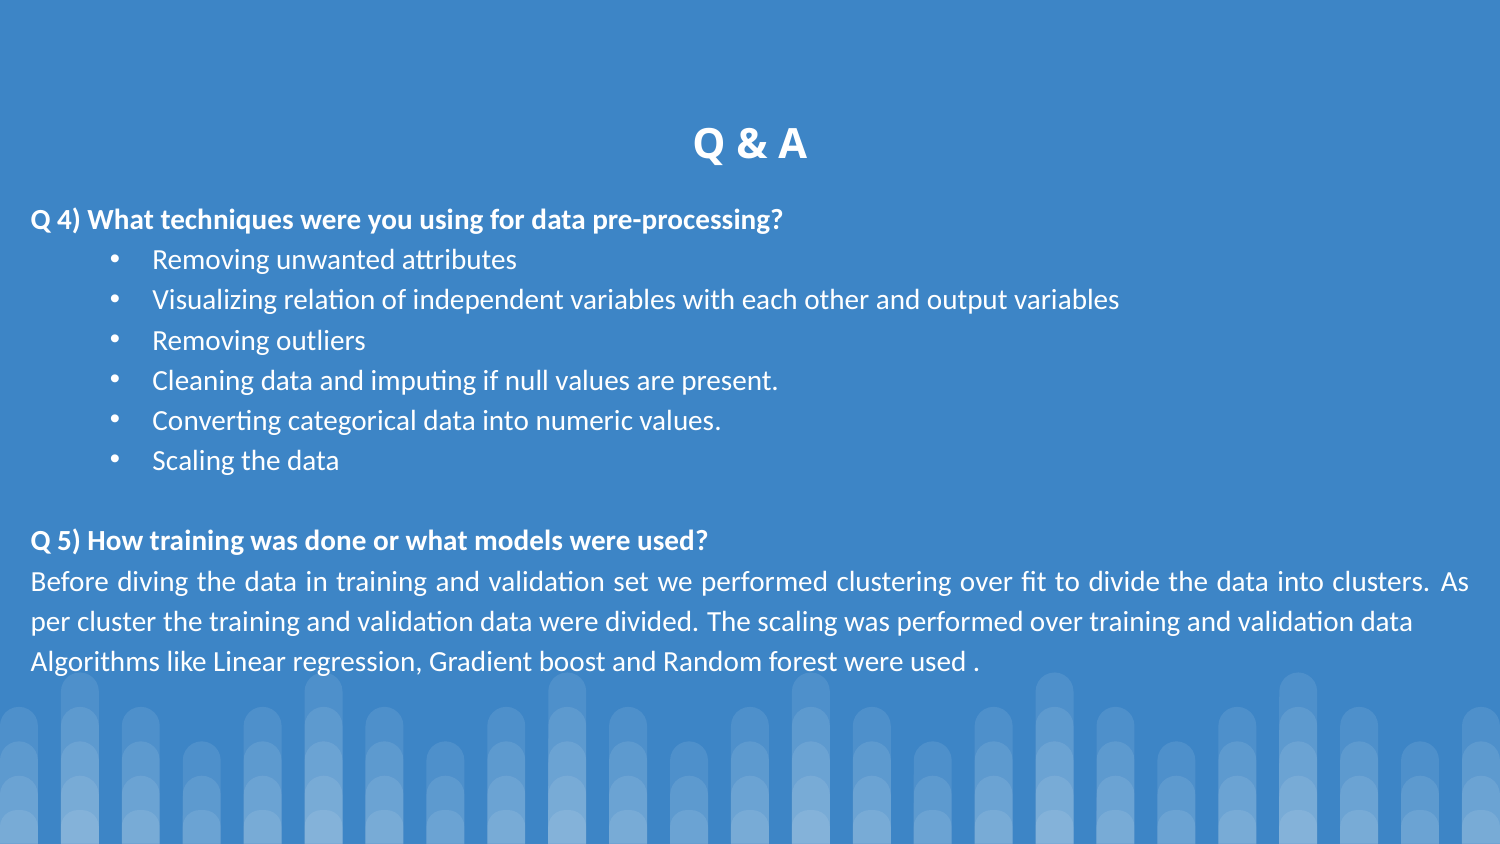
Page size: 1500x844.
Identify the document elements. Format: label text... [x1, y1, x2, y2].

list Q 4) What techniques were you using for data pre-processing? Removing unwanted attributes Visualizing relation of independent variables with each other and output variables Removing outliers Cleaning data and imputing if null values are present. Converting categorical data into numeric values. Scaling the data Q 5) How training was done or what models were used? Before diving the data in training and validation set we performed clustering over fit to divide the data into clusters. As per cluster the training and validation data were divided. The scaling was performed over training and validation data Algorithms like Linear regression, Gradient boost and Random forest were used . [15, 180, 1485, 709]
title Q & A [227, 90, 1273, 180]
